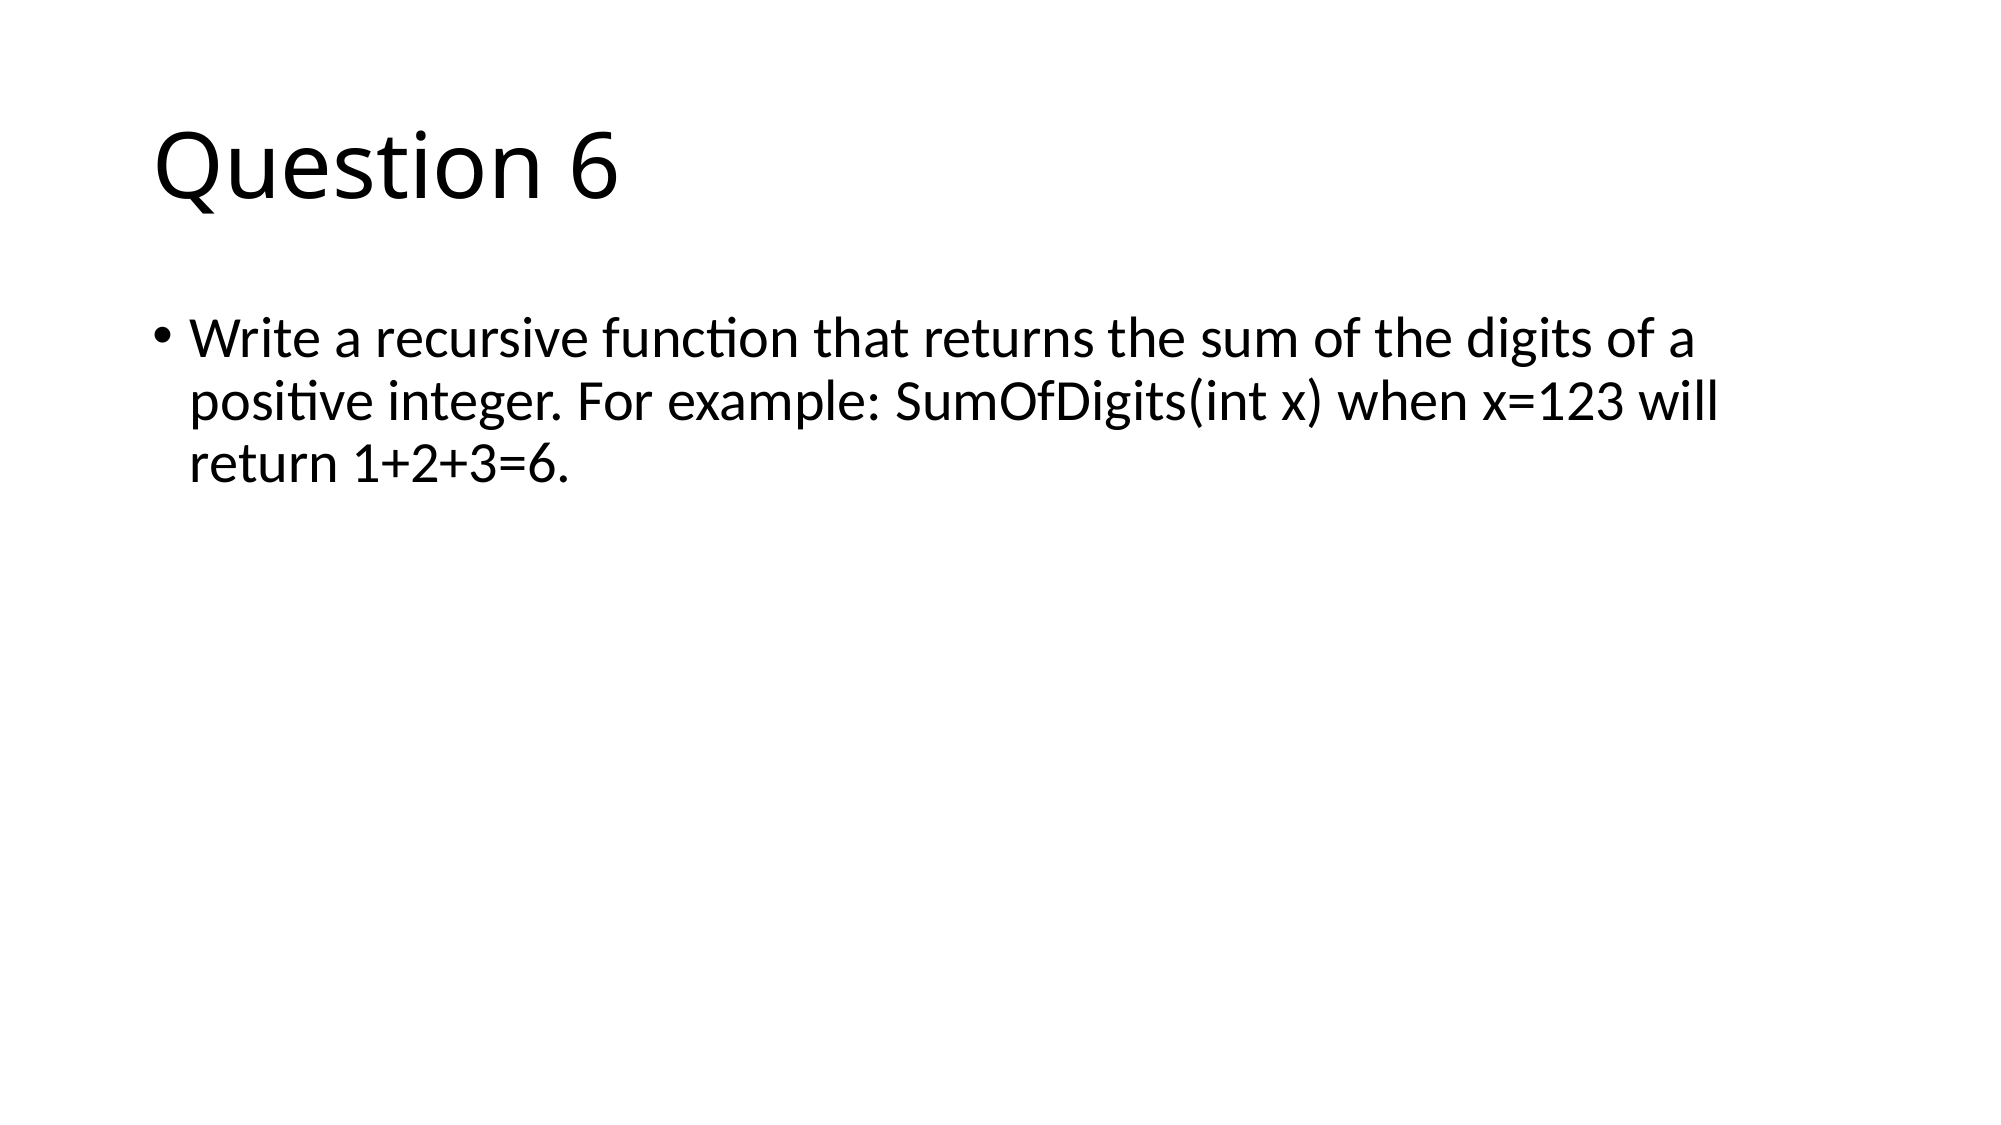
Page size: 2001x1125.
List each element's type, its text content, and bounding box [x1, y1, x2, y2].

title Question 6 [137, 59, 1863, 278]
list Write a recursive function that returns the sum of the digits of a positive integer. For example: SumOfDigits(int x) when x=123 will return 1+2+3=6. [137, 299, 1863, 1014]
